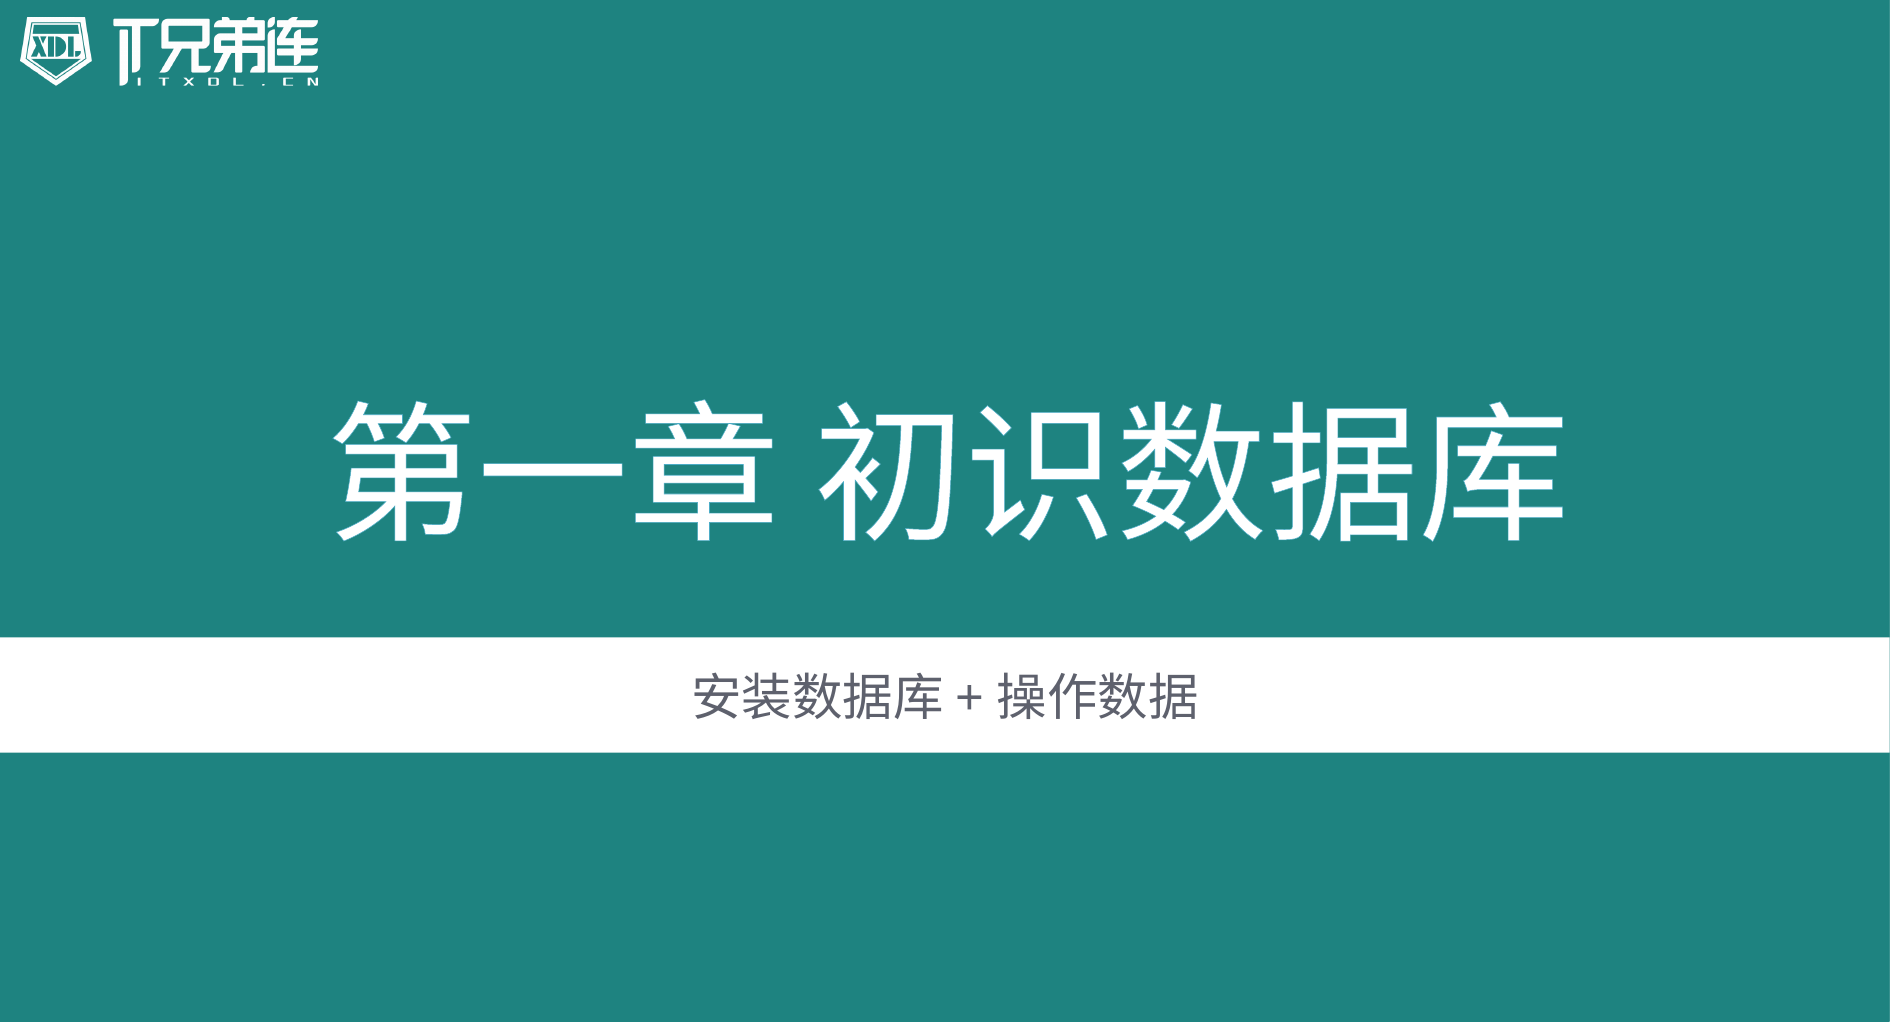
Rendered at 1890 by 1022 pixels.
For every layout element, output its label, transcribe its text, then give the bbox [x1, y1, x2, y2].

subtitle 安装数据库+操作数据 [235, 657, 1655, 738]
title 第一章 初识数据库 [0, 355, 1890, 581]
picture [20, 17, 318, 86]
